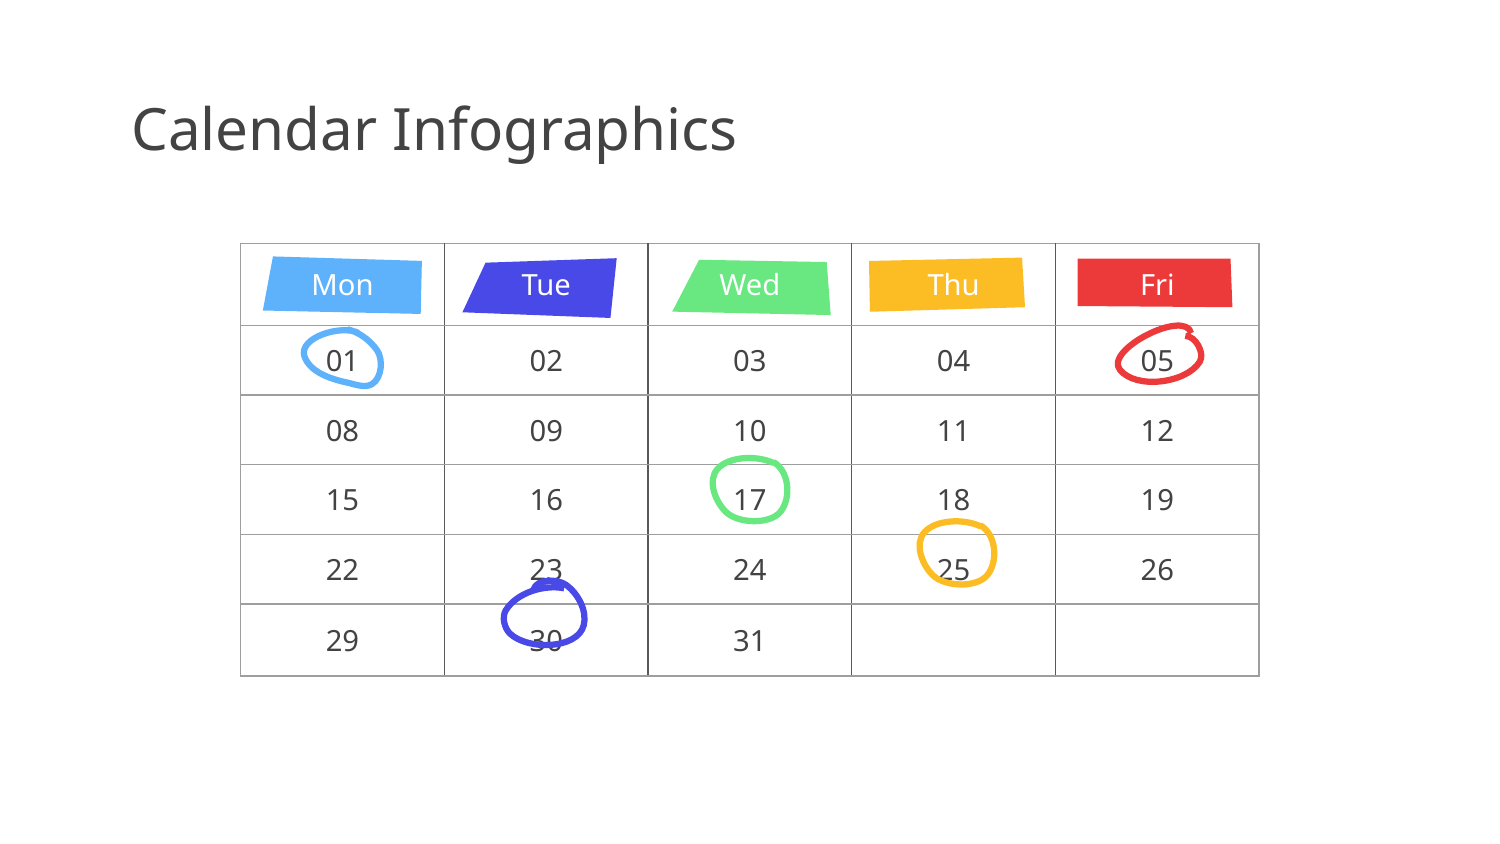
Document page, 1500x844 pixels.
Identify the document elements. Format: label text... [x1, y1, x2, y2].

table_header Fri [1056, 244, 1258, 325]
table_cell 01 [241, 326, 444, 394]
table_cell 15 [241, 465, 444, 534]
table_cell 04 [852, 326, 1055, 394]
table_cell 18 [852, 465, 1055, 534]
table_header Tue [445, 244, 647, 325]
table_cell 10 [649, 396, 851, 464]
table_cell 12 [1056, 396, 1258, 464]
table_header Thu [852, 244, 1055, 325]
text_box [303, 329, 381, 386]
table_cell 11 [852, 396, 1055, 464]
table_cell 08 [241, 396, 444, 464]
text_box [712, 458, 788, 522]
table_cell 16 [445, 465, 647, 534]
table_cell 02 [445, 326, 647, 394]
table_cell 26 [1056, 535, 1258, 603]
text_box [1117, 325, 1202, 382]
table_cell 31 [649, 605, 851, 675]
table_cell 19 [1056, 465, 1258, 534]
table_header Mon [241, 244, 444, 325]
table_cell 30 [445, 605, 647, 675]
table_cell [852, 605, 1055, 675]
table_cell 05 [1056, 326, 1258, 394]
table_cell 03 [649, 326, 851, 394]
table_header Wed [649, 244, 851, 325]
table_cell 25 [852, 535, 1055, 603]
text_box [503, 580, 585, 646]
table_cell 17 [649, 465, 851, 534]
table_cell 23 [445, 535, 647, 603]
table_cell 09 [445, 396, 647, 464]
table_cell [1056, 605, 1258, 675]
text_box [919, 521, 995, 585]
title Calendar Infographics [116, 88, 1384, 167]
table_cell 22 [241, 535, 444, 603]
table_cell 24 [649, 535, 851, 603]
table_cell 29 [241, 605, 444, 675]
